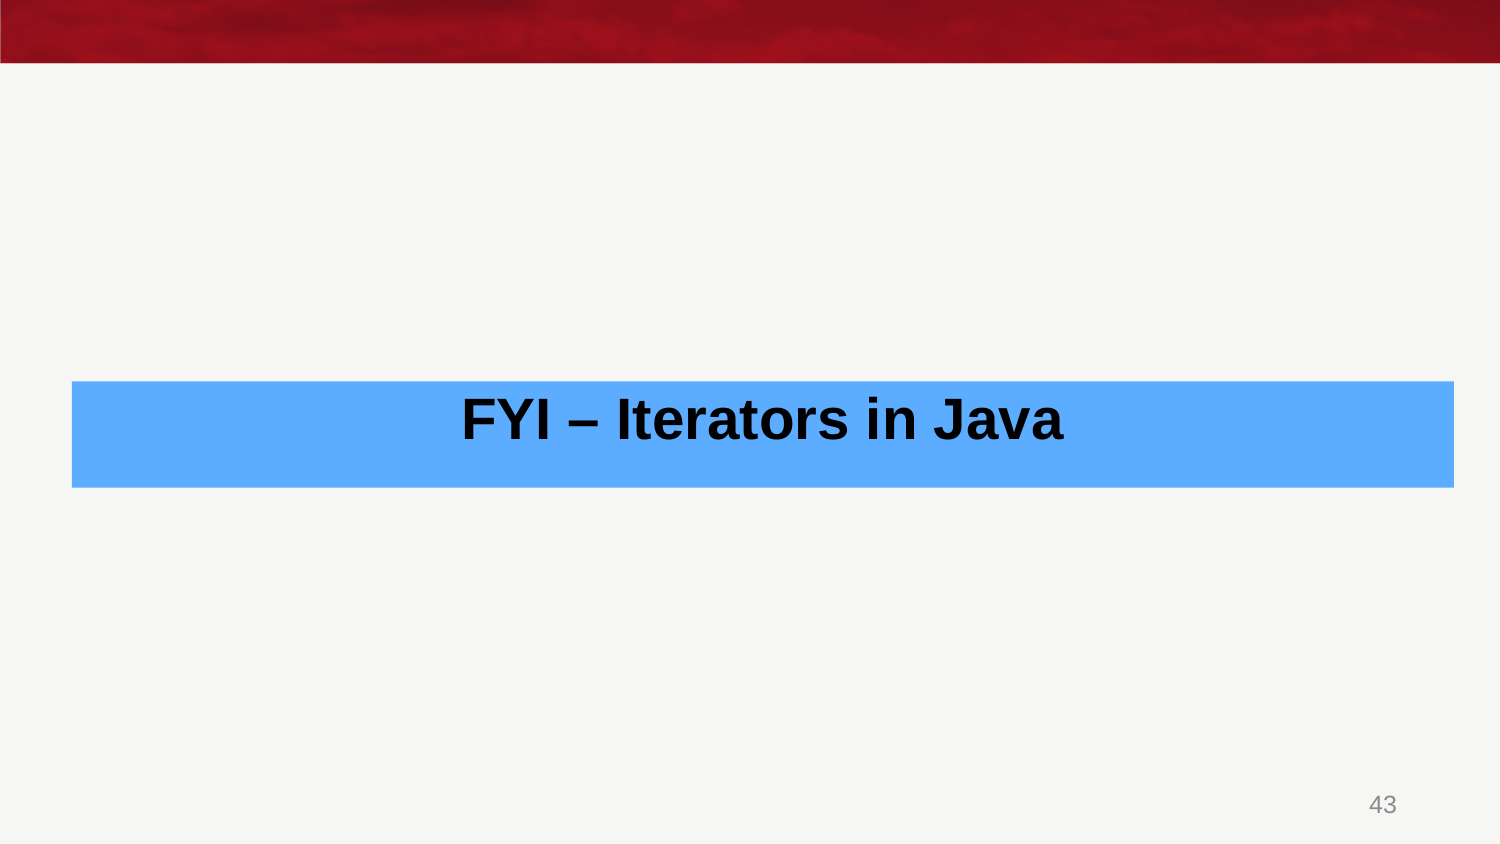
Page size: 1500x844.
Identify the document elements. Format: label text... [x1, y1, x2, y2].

picture [0, 0, 1500, 844]
title FYI – Iterators in Java [71, 381, 1454, 488]
